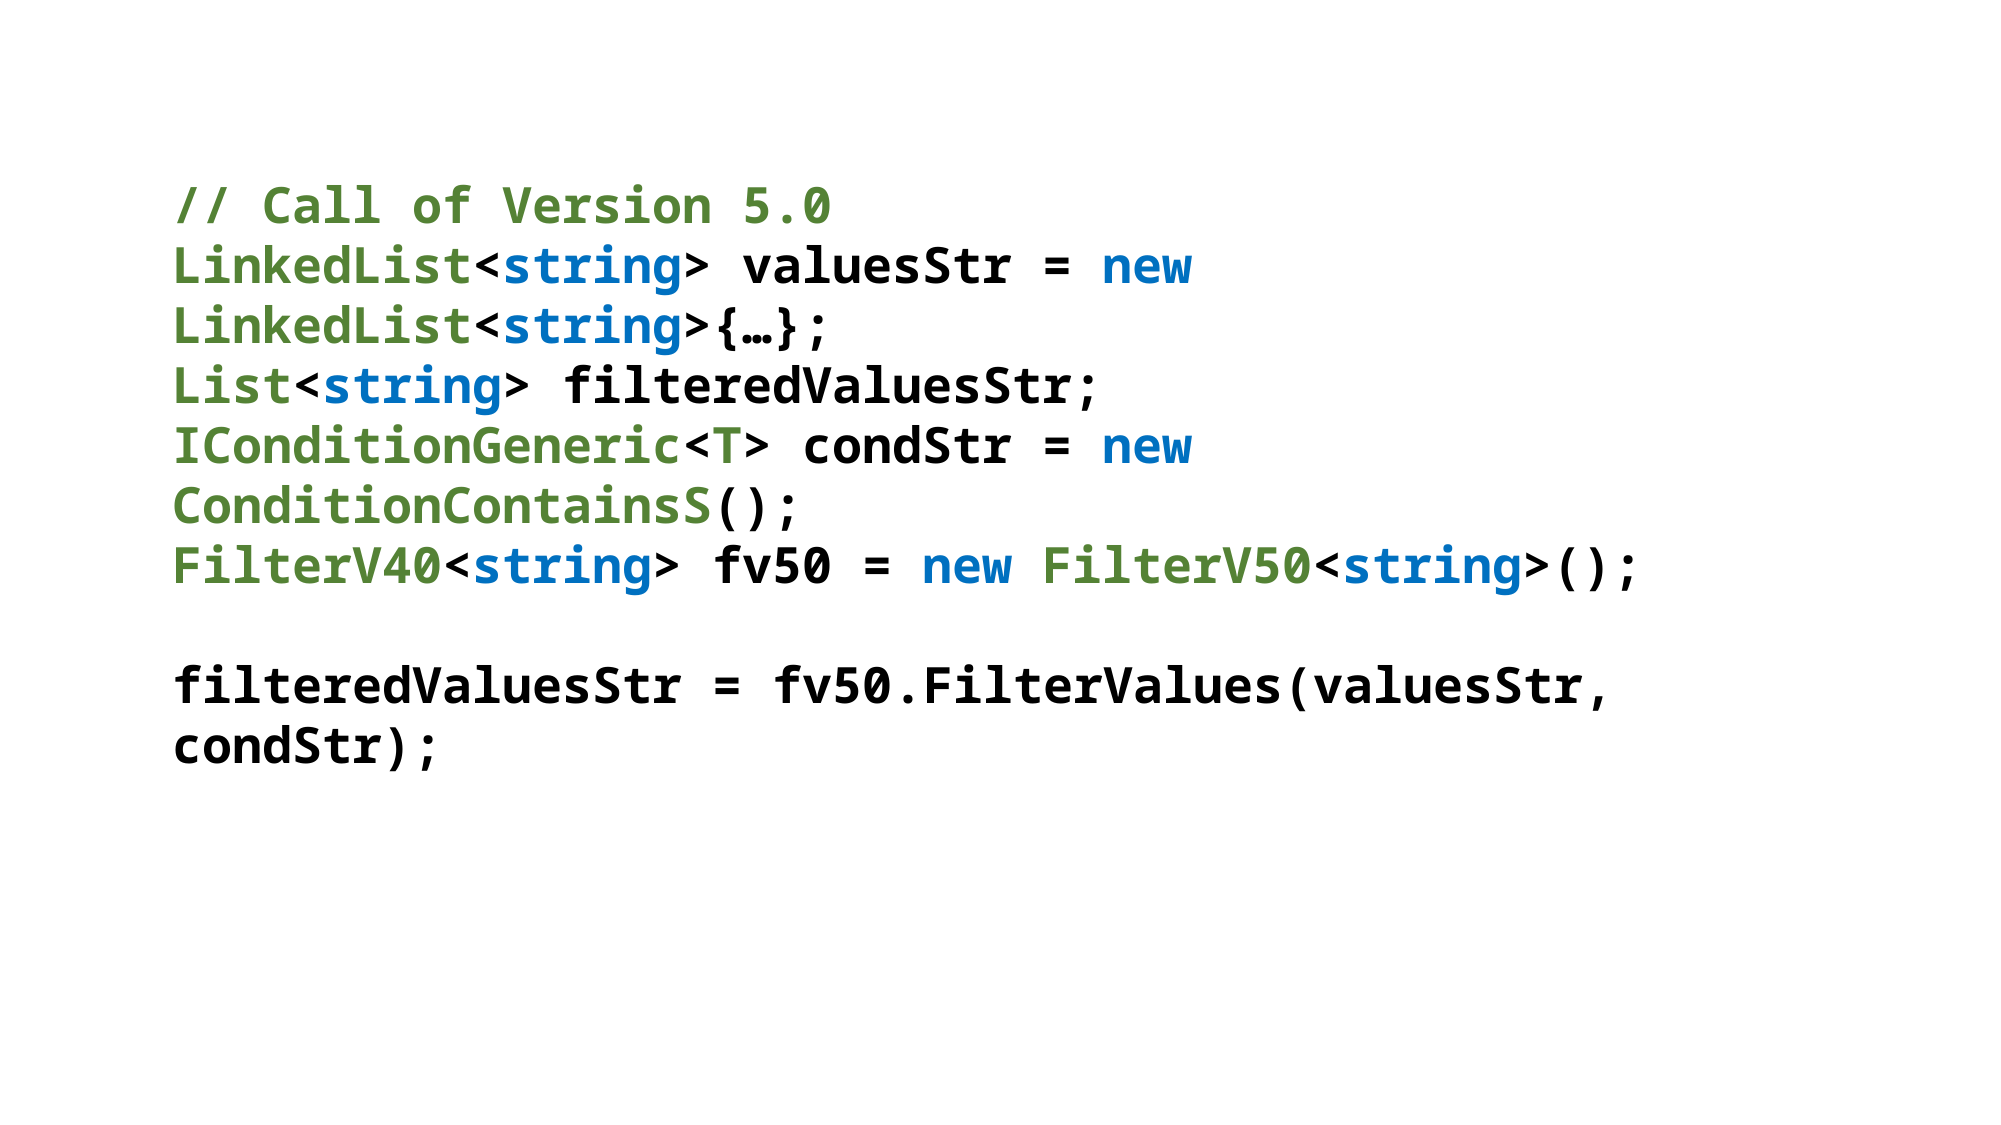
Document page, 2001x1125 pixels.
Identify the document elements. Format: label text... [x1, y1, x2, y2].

text_box // Call of Version 5.0 LinkedList<string> valuesStr = new LinkedList<string>{…}; List<string> filteredValuesStr; IConditionGeneric<T> condStr = new ConditionContainsS(); FilterV40<string> fv50 = new FilterV50<string>(); filteredValuesStr = fv50.FilterValues(valuesStr, condStr); [157, 166, 1814, 841]
